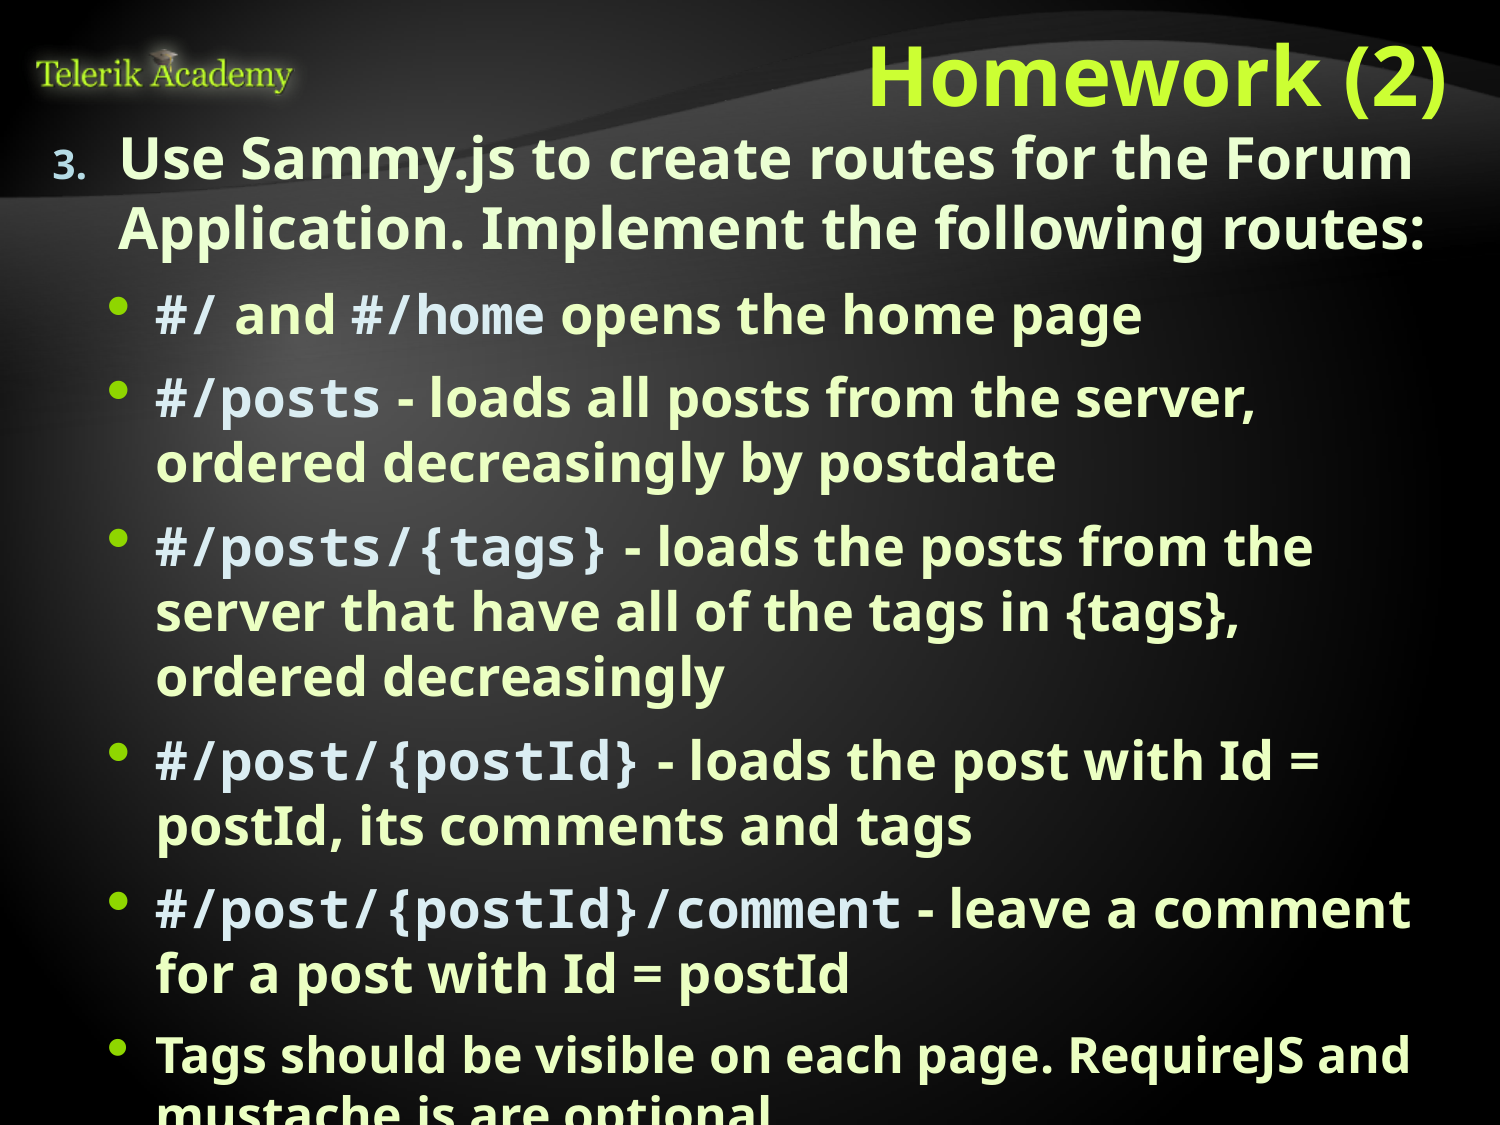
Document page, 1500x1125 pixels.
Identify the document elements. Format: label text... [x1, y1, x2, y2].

title Homework (2) [300, 12, 1463, 113]
picture [0, 0, 1500, 1125]
list Use Sammy.js to create routes for the Forum Application. Implement the following routes: #/ and #/home opens the home page #/posts - loads all posts from the server, ordered decreasingly by postdate #/posts/{tags} - loads the posts from the server that have all of the tags in {tags}, ordered decreasingly #/post/{postId} - loads the post with Id = postId, its comments and tags #/post/{postId}/comment - leave a comment for a post with Id = postId Tags should be visible on each page. RequireJS and mustache.js are optional [37, 113, 1463, 1098]
